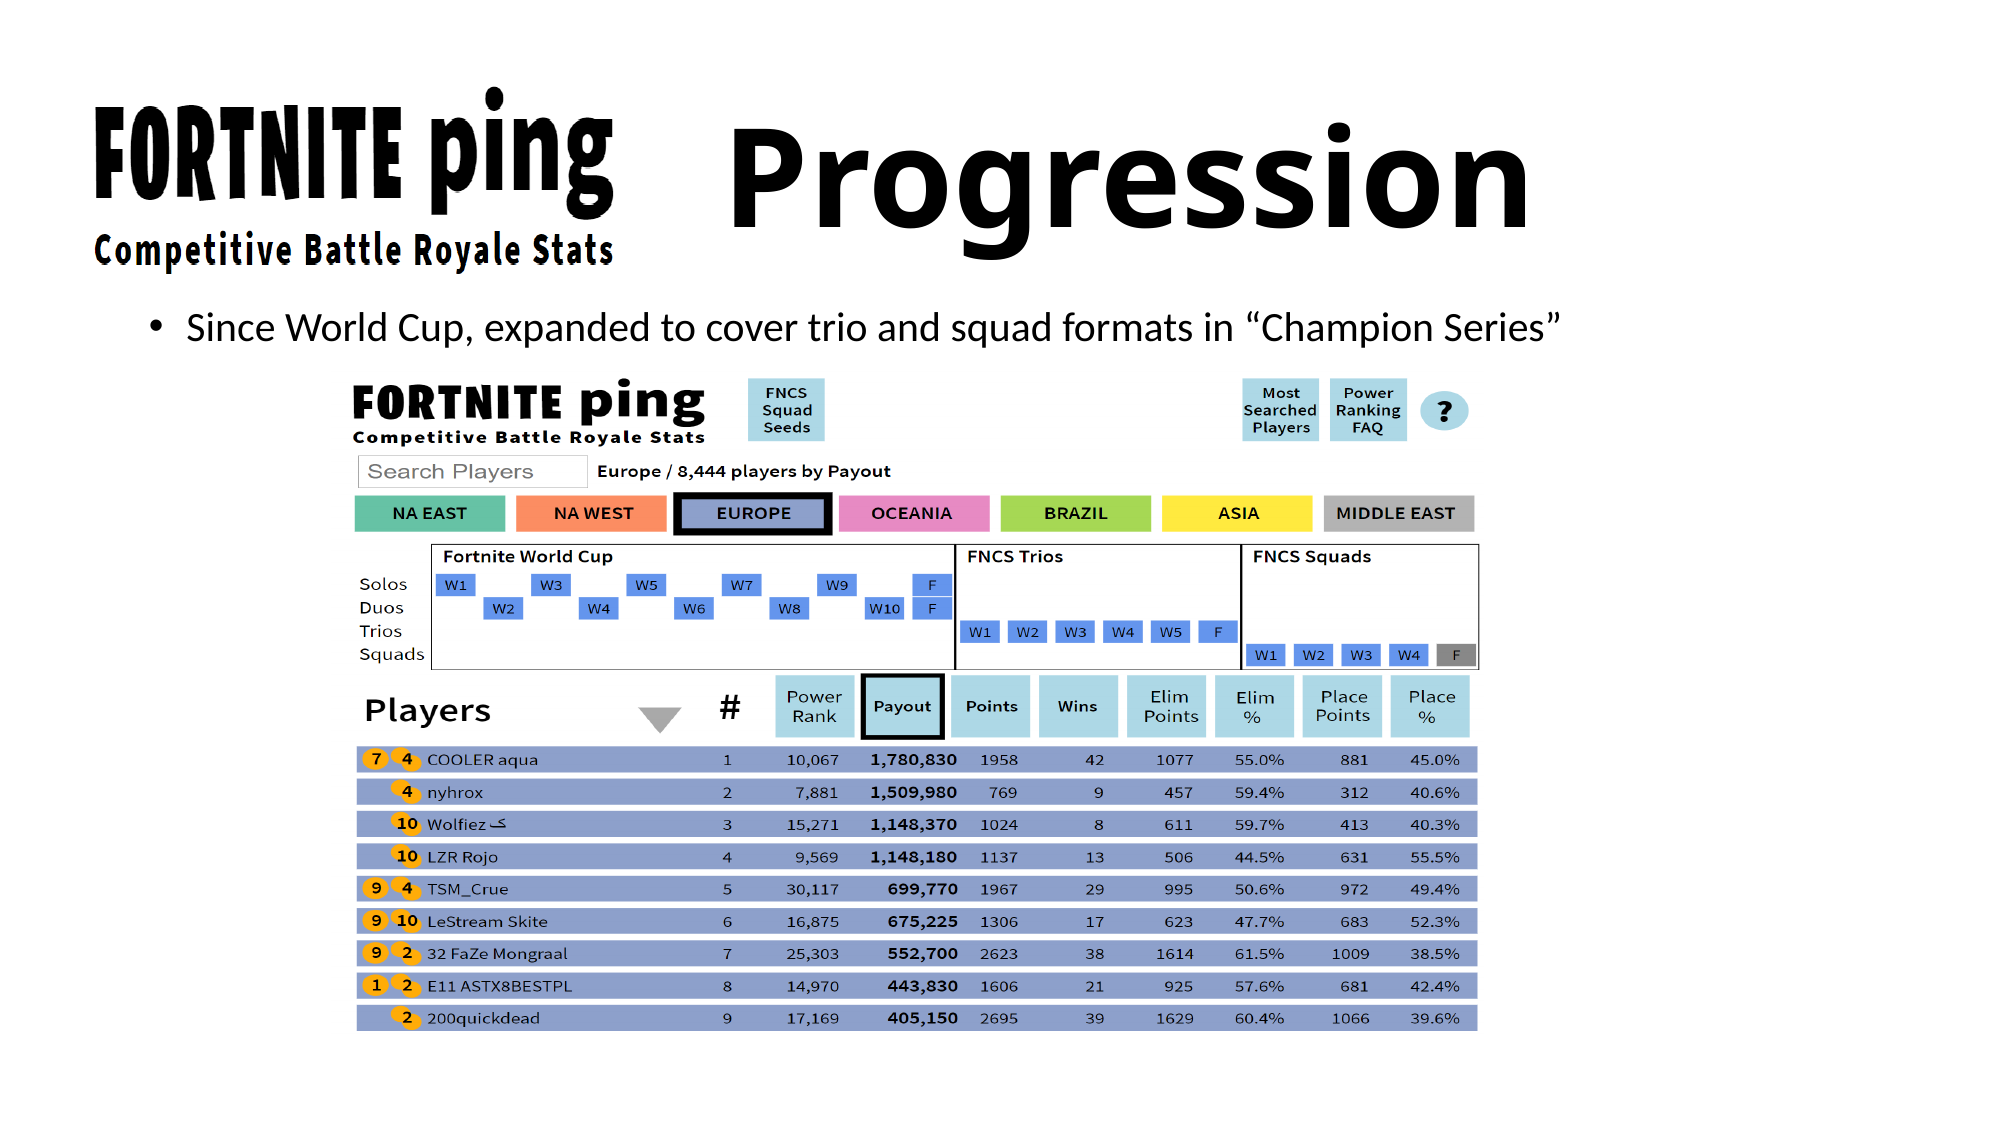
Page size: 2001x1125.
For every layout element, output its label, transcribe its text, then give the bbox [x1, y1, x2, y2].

picture [84, 85, 642, 289]
list Since World Cup, expanded to cover trio and squad formats in “Champion Series” [133, 298, 1859, 1003]
title Progression [707, 76, 1863, 289]
picture [331, 360, 1484, 1034]
